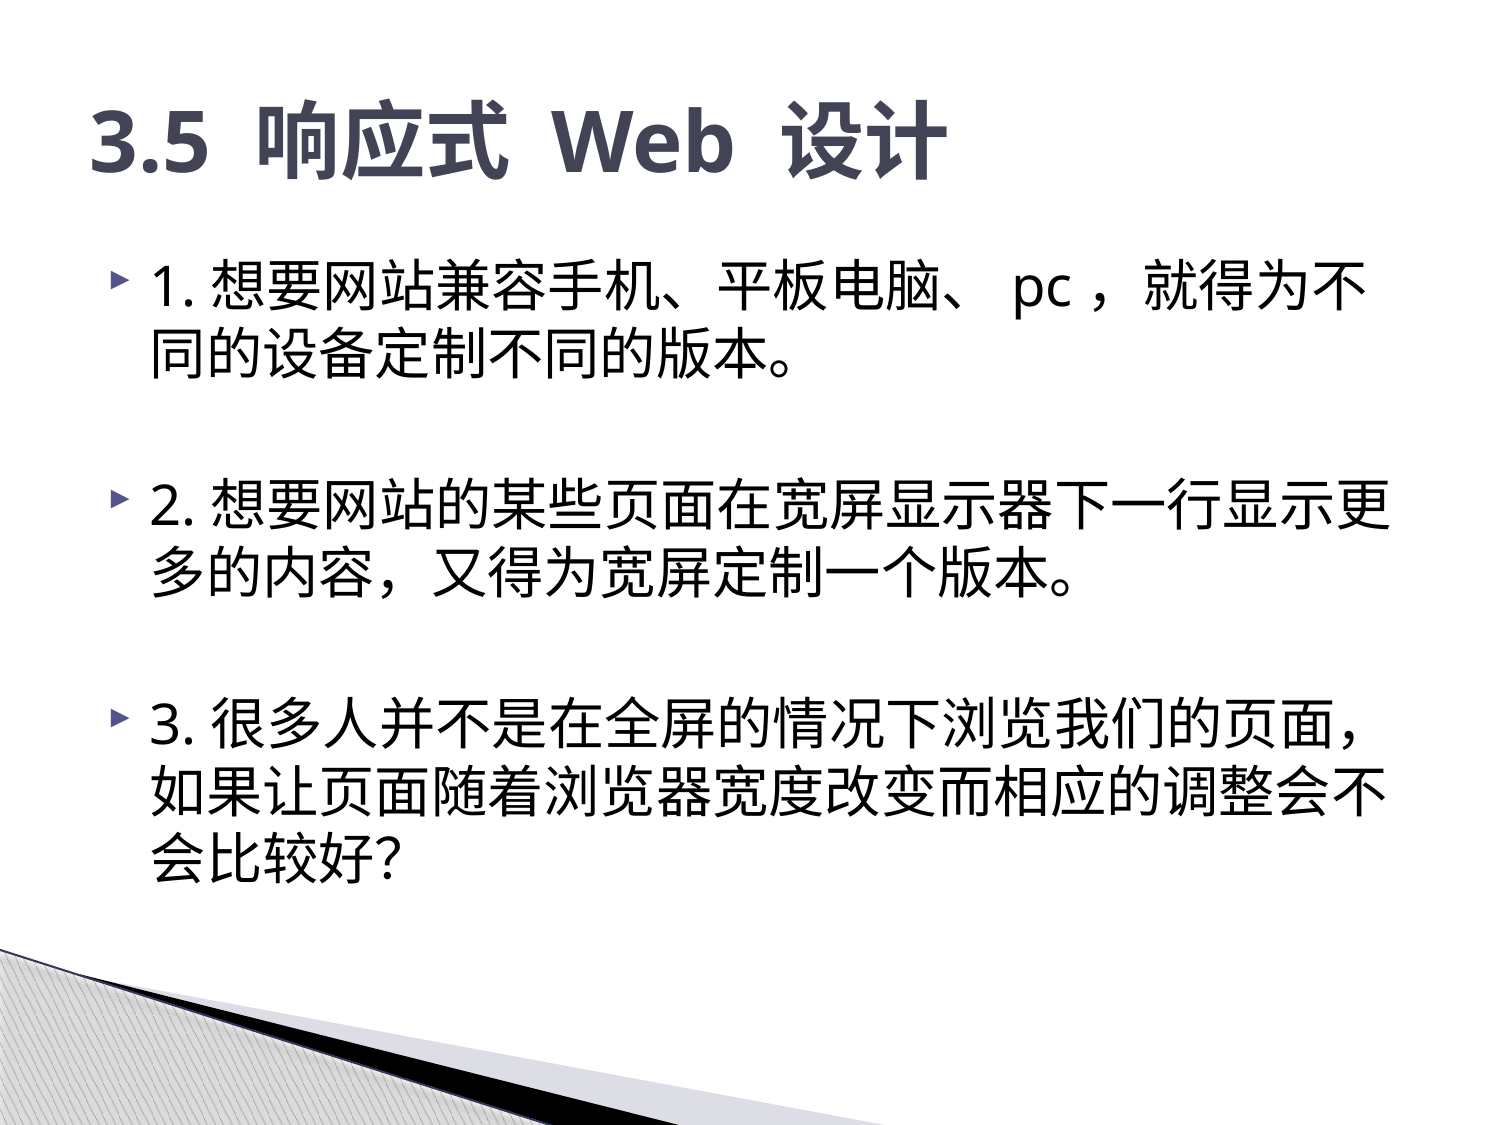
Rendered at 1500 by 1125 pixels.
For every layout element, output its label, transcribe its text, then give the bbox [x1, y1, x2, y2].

title 3.5 响应式 Web 设计 [75, 45, 1425, 233]
list 1.想要网站兼容手机、平板电脑、pc，就得为不同的设备定制不同的版本。 2.想要网站的某些页面在宽屏显示器下一行显示更多的内容，又得为宽屏定制一个版本。 3.很多人并不是在全屏的情况下浏览我们的页面，如果让页面随着浏览器宽度改变而相应的调整会不会比较好？ [75, 243, 1425, 986]
